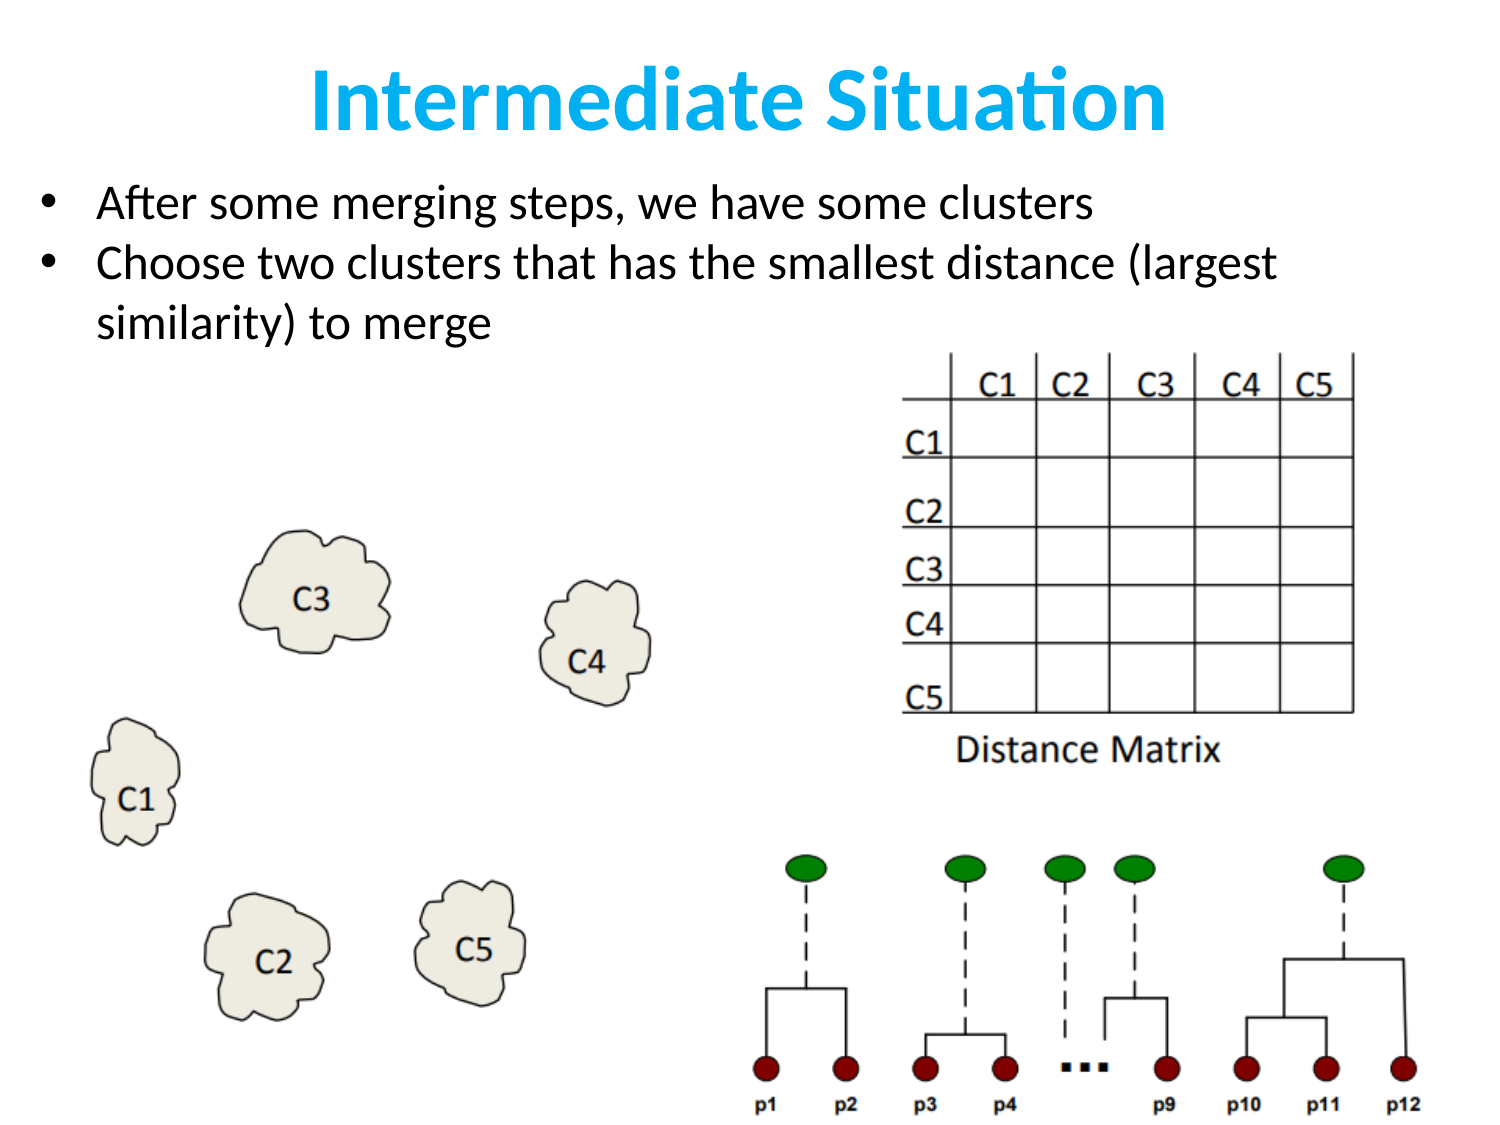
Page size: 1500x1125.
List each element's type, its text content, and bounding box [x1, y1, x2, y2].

text_box After some merging steps, we have some clusters Choose two clusters that has the smallest distance (largest similarity) to merge [24, 162, 1500, 358]
title Intermediate Situation [75, 0, 1425, 162]
picture [65, 348, 1426, 1120]
